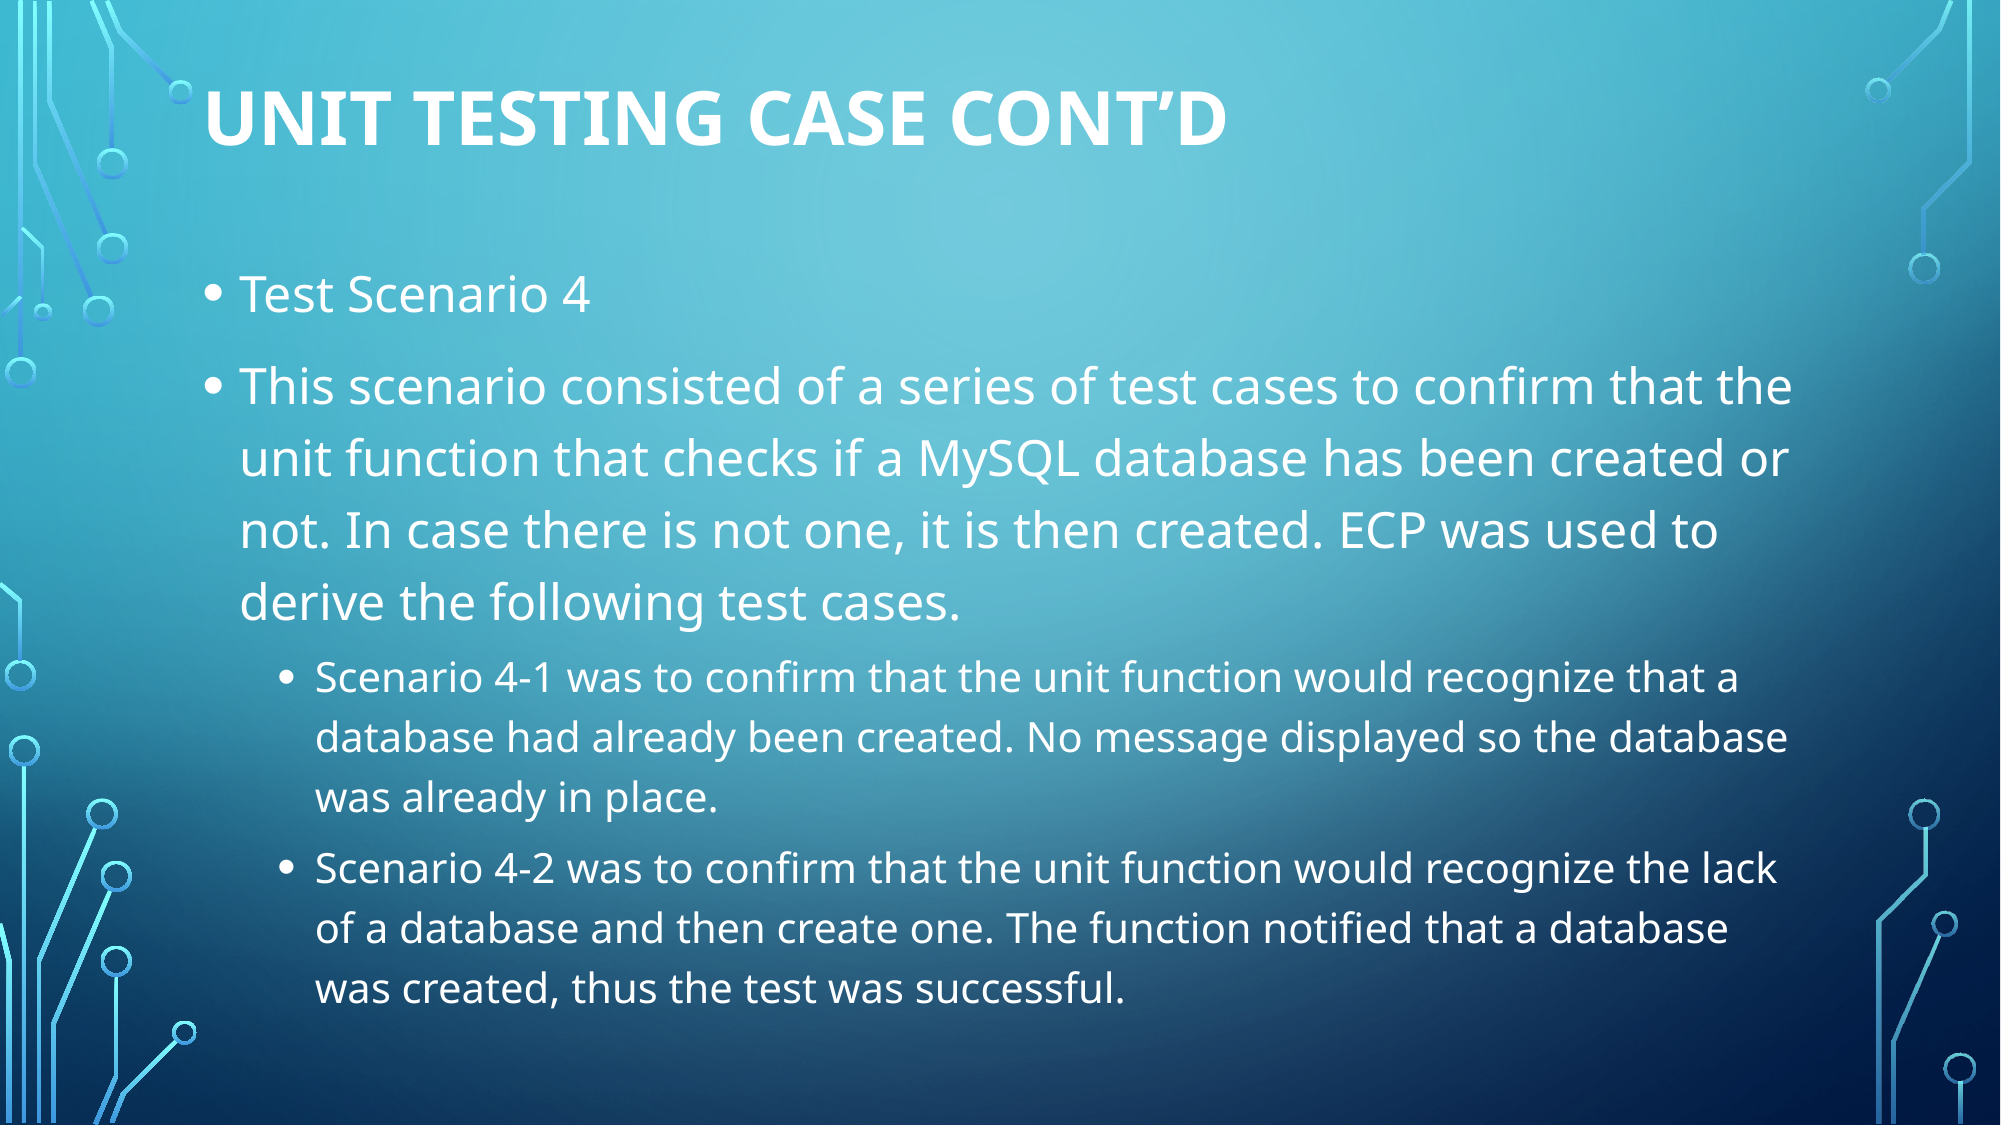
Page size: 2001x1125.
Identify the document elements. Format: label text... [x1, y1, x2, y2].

list Test Scenario 4 This scenario consisted of a series of test cases to confirm that the unit function that checks if a MySQL database has been created or not. In case there is not one, it is then created. ECP was used to derive the following test cases. Scenario 4-1 was to confirm that the unit function would recognize that a database had already been created. No message displayed so the database was already in place. Scenario 4-2 was to confirm that the unit function would recognize the lack of a database and then create one. The function notified that a database was created, thus the test was successful. [187, 242, 1813, 1089]
title Unit Testing Case cont’d [187, 0, 1813, 242]
